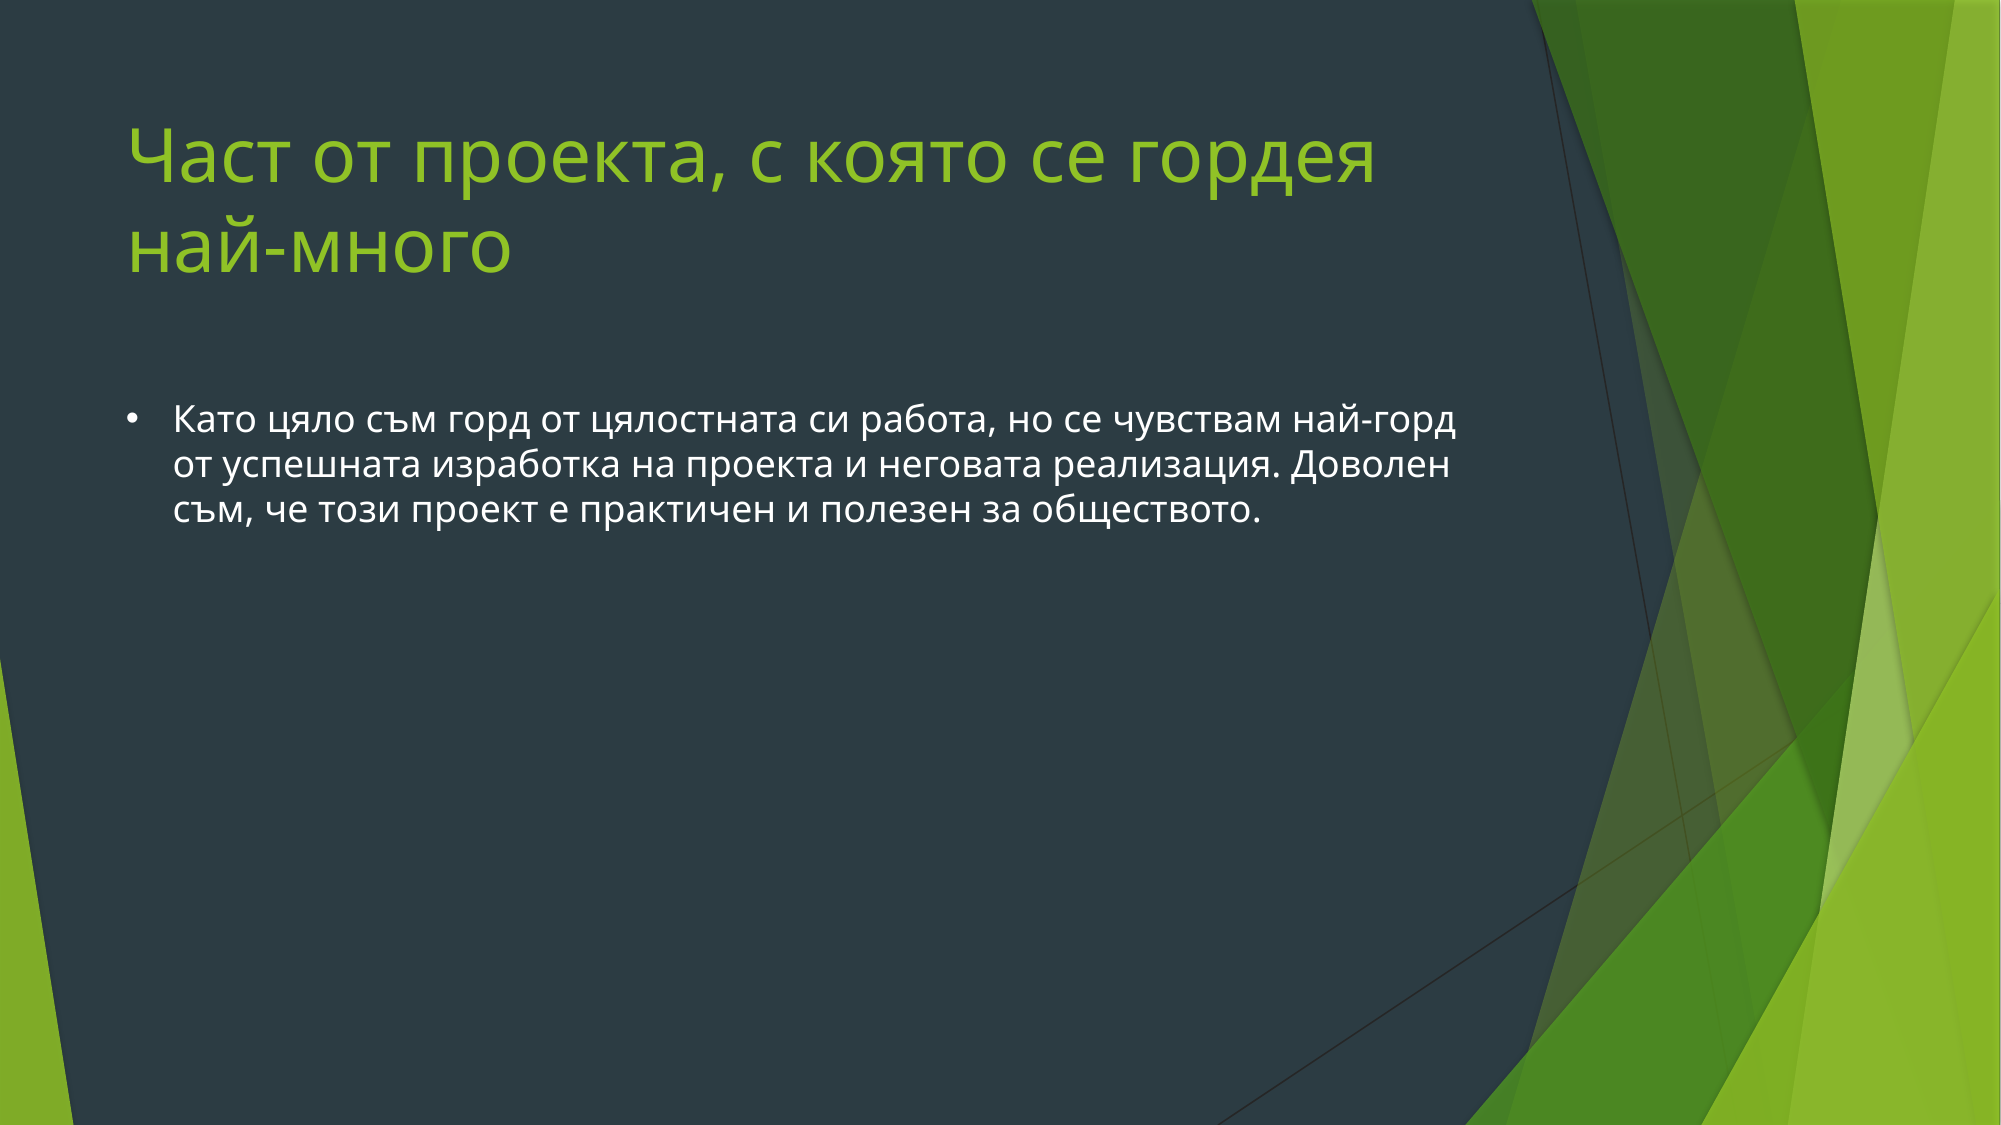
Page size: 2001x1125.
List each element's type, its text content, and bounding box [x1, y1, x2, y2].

text_box Като цяло съм горд от цялостната си работа, но се чувствам най-горд от успешната изработка на проекта и неговата реализация. Доволен съм, че този проект е практичен и полезен за обществото. [111, 387, 1522, 538]
title Част от проекта, с която се гордея най-много [111, 99, 1522, 317]
